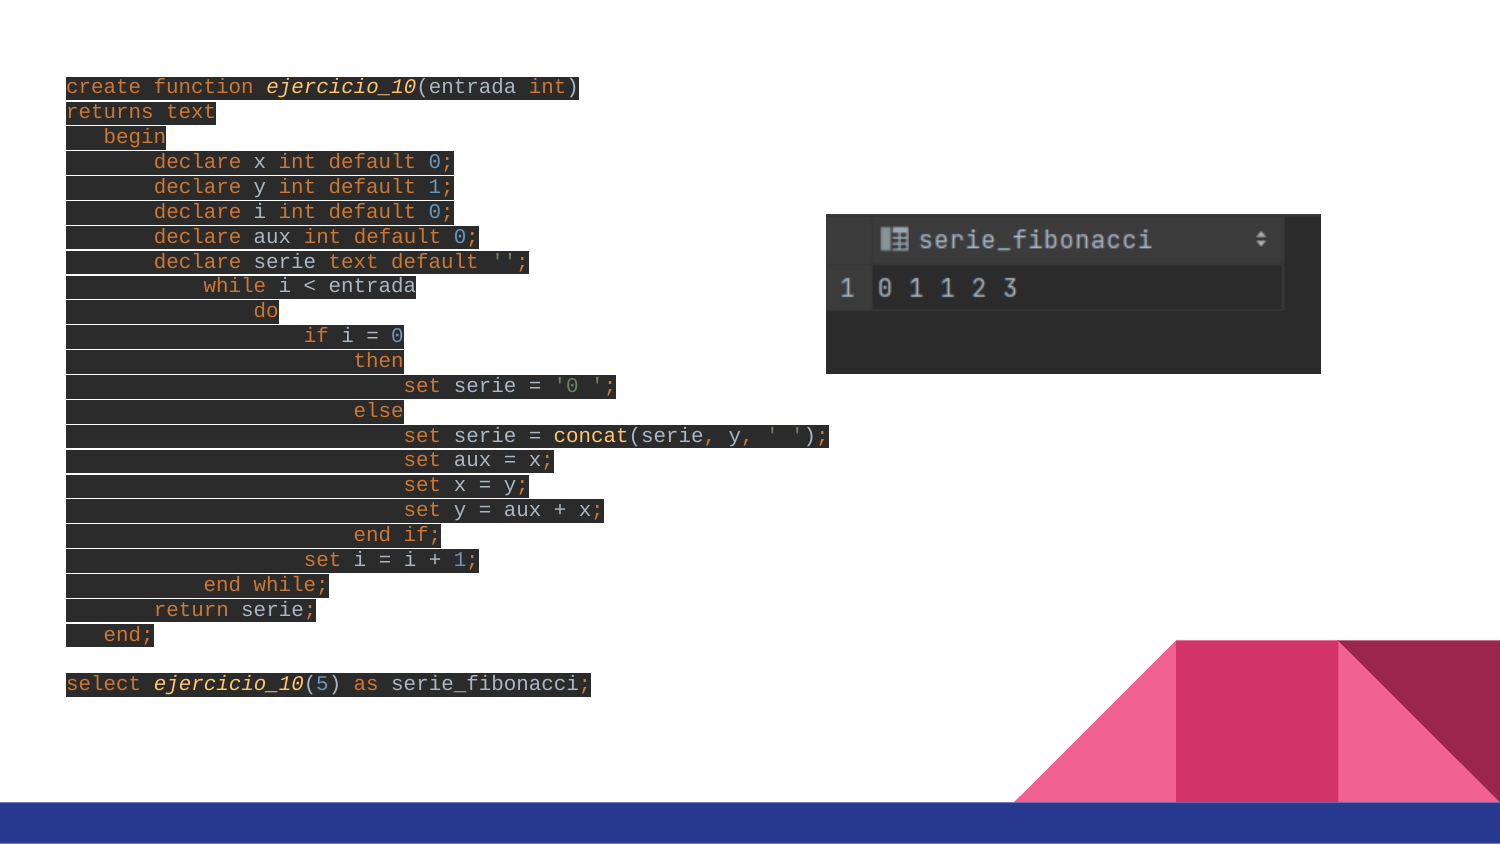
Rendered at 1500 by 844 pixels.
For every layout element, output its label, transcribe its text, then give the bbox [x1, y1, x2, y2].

list create function ejercicio_10(entrada int) returns text begin declare x int default 0; declare y int default 1; declare i int default 0; declare aux int default 0; declare serie text default ''; while i < entrada do if i = 0 then set serie = '0 '; else set serie = concat(serie, y, ' '); set aux = x; set x = y; set y = aux + x; end if; set i = i + 1; end while; return serie; end; select ejercicio_10(5) as serie_fibonacci; [51, 58, 1449, 750]
picture [826, 214, 1321, 375]
